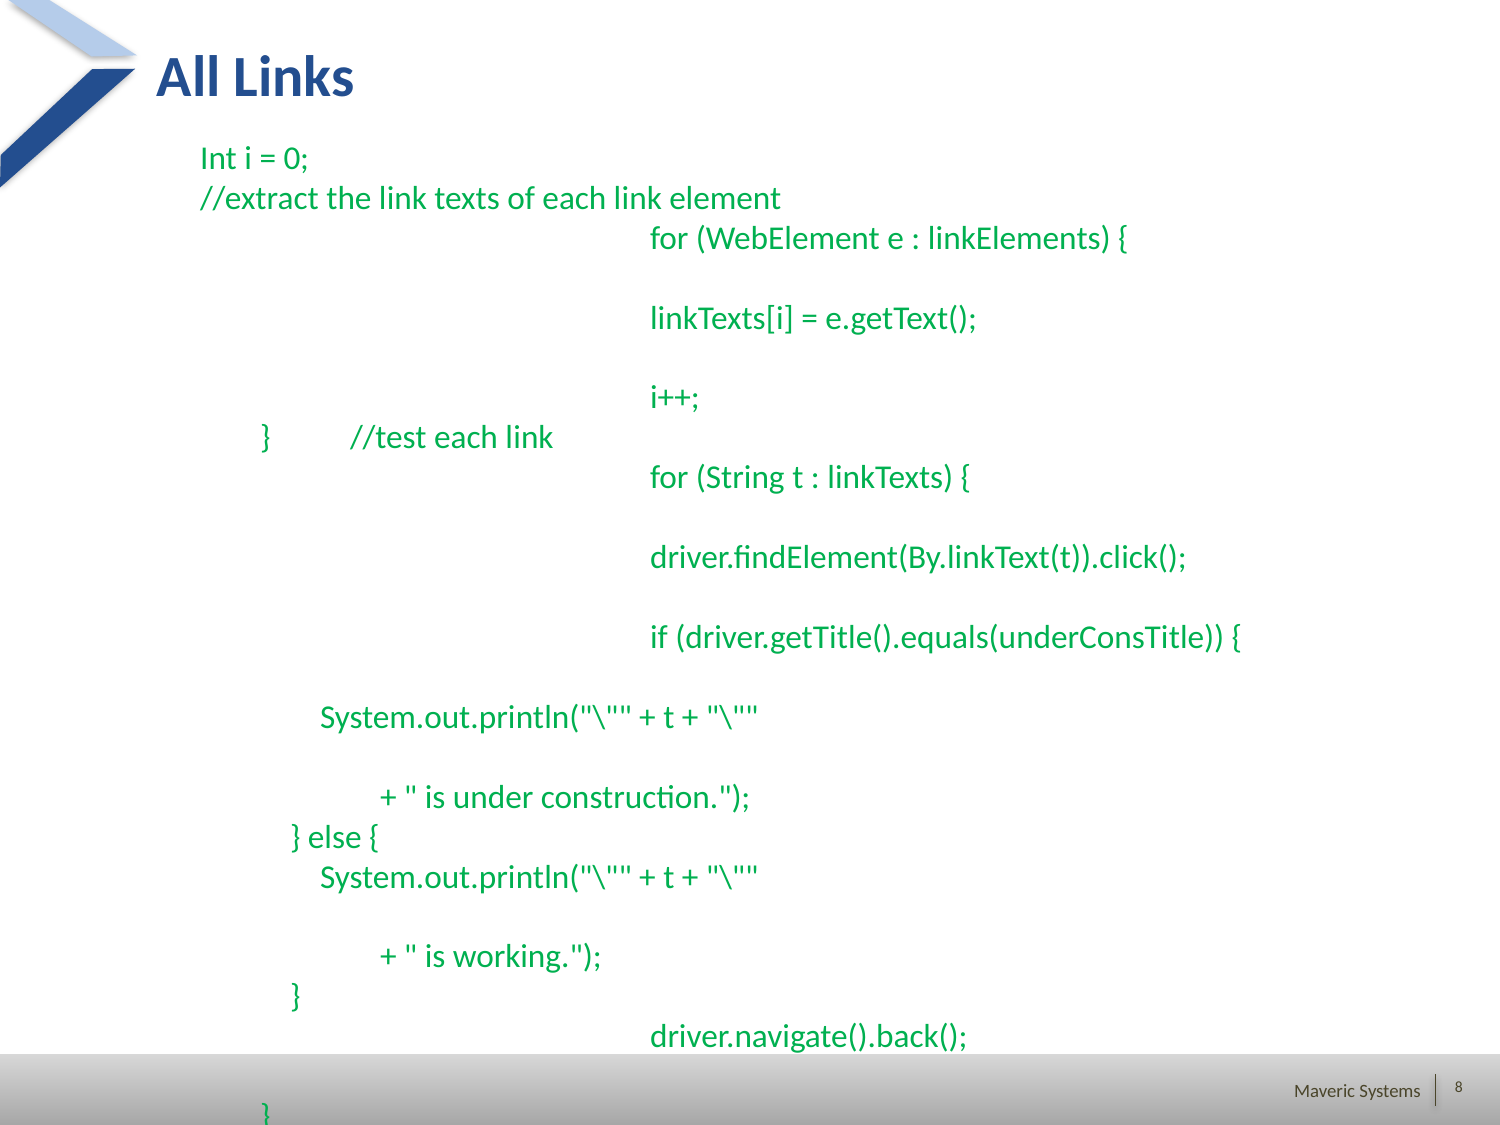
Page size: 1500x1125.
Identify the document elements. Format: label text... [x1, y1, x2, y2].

text_box Int i = 0; //extract the link texts of each link element for (WebElement e : linkElements) { linkTexts[i] = e.getText(); i++; } //test each link for (String t : linkTexts) { driver.findElement(By.linkText(t)).click(); if (driver.getTitle().equals(underConsTitle)) { System.out.println("\"" + t + "\"" + " is under construction."); } else { System.out.println("\"" + t + "\"" + " is working."); } driver.navigate().back(); } driver.quit(); }} [110, 128, 1355, 1125]
title All Links [156, 38, 1468, 109]
